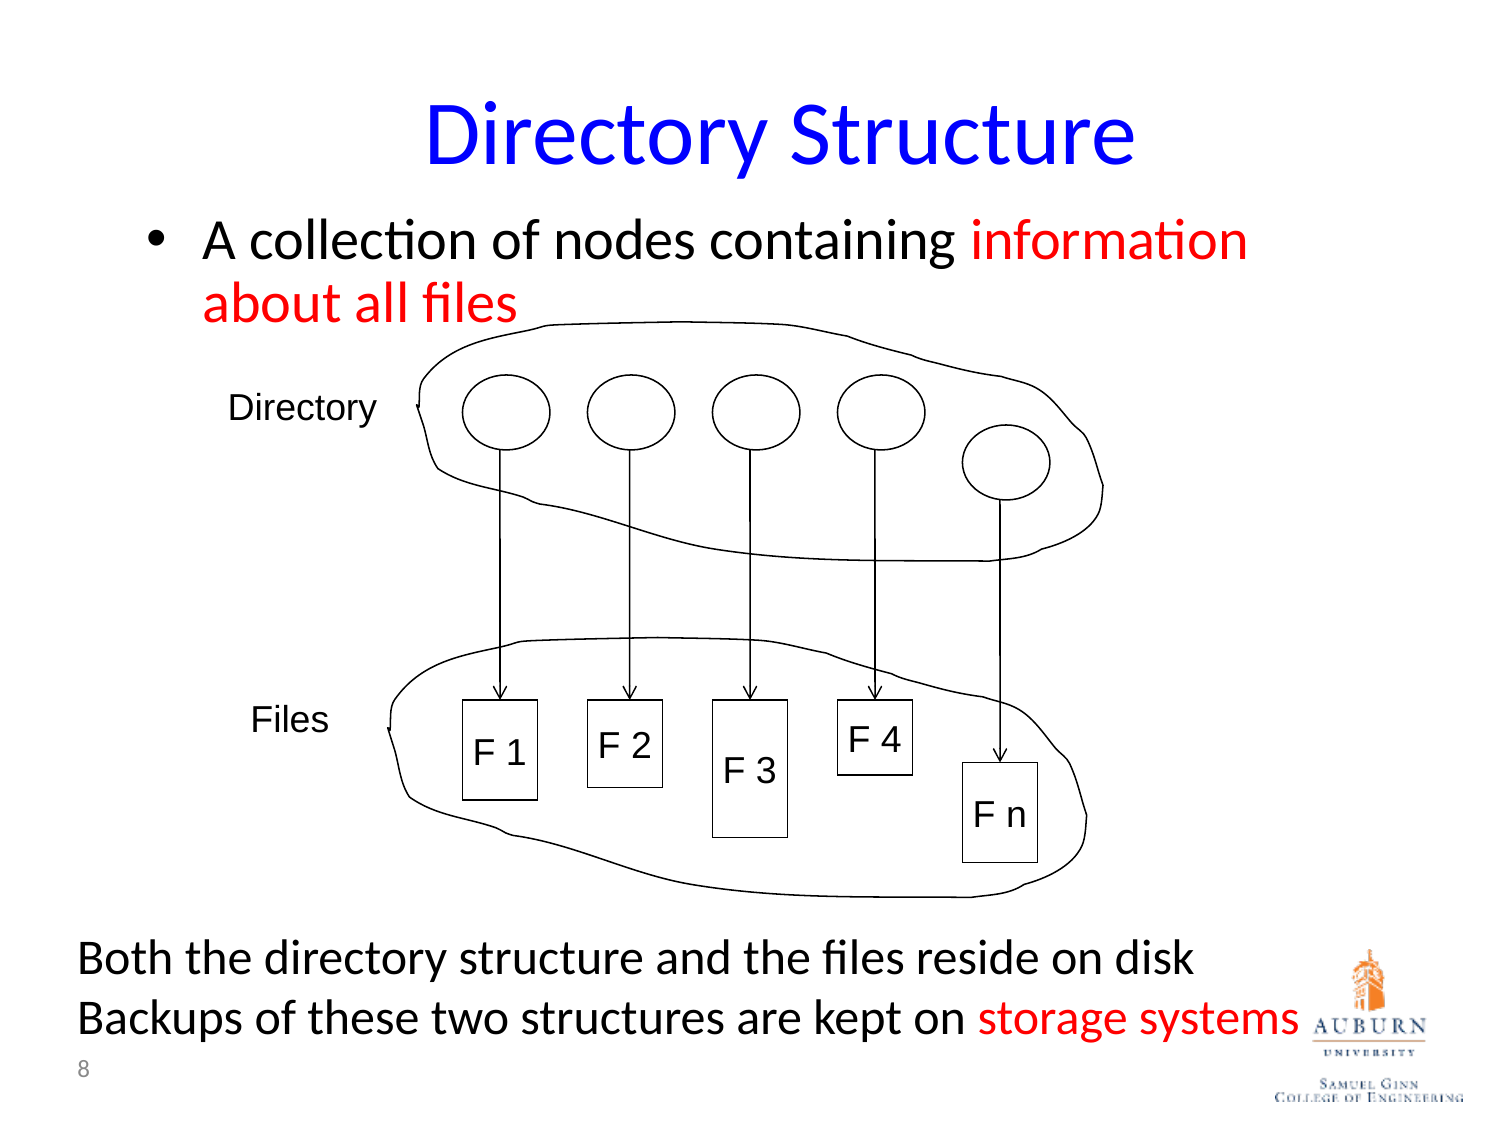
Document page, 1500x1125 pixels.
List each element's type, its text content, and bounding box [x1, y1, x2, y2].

title Directory Structure [150, 71, 1413, 185]
picture [1275, 949, 1463, 1102]
text_box [387, 637, 1087, 898]
text_box [416, 321, 1104, 562]
text_box Directory [212, 375, 393, 435]
text_box Files [235, 687, 345, 748]
text_box Both the directory structure and the files reside on disk Backups of these two structures are kept on storage systems [62, 917, 1413, 1098]
list A collection of nodes containing information about all files [131, 201, 1369, 337]
slide_number 8 [62, 1037, 225, 1098]
